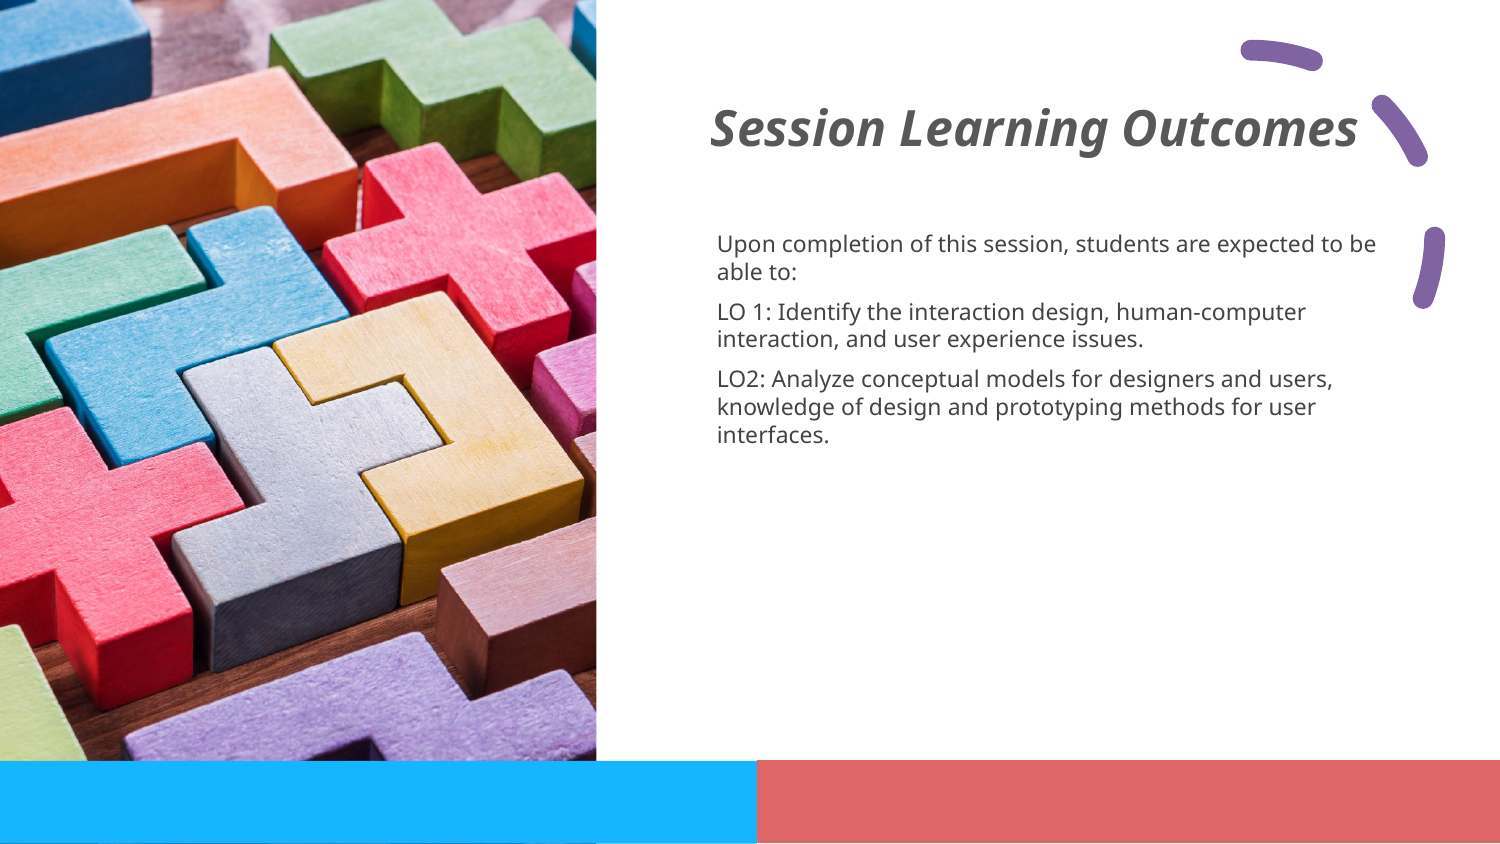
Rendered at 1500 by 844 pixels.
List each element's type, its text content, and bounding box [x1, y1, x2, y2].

picture [0, 0, 597, 760]
text_box [599, 0, 1500, 759]
title Session Learning Outcomes [710, 96, 1415, 181]
text_box [1250, 49, 1374, 96]
list Upon completion of this session, students are expected to be able to: LO 1: Identify the interaction design, human-computer interaction, and user experience issues. LO2: Analyze conceptual models for designers and users, knowledge of design and prototyping methods for user interfaces. [716, 229, 1421, 758]
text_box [0, 760, 1500, 844]
text_box [1250, 151, 1436, 304]
